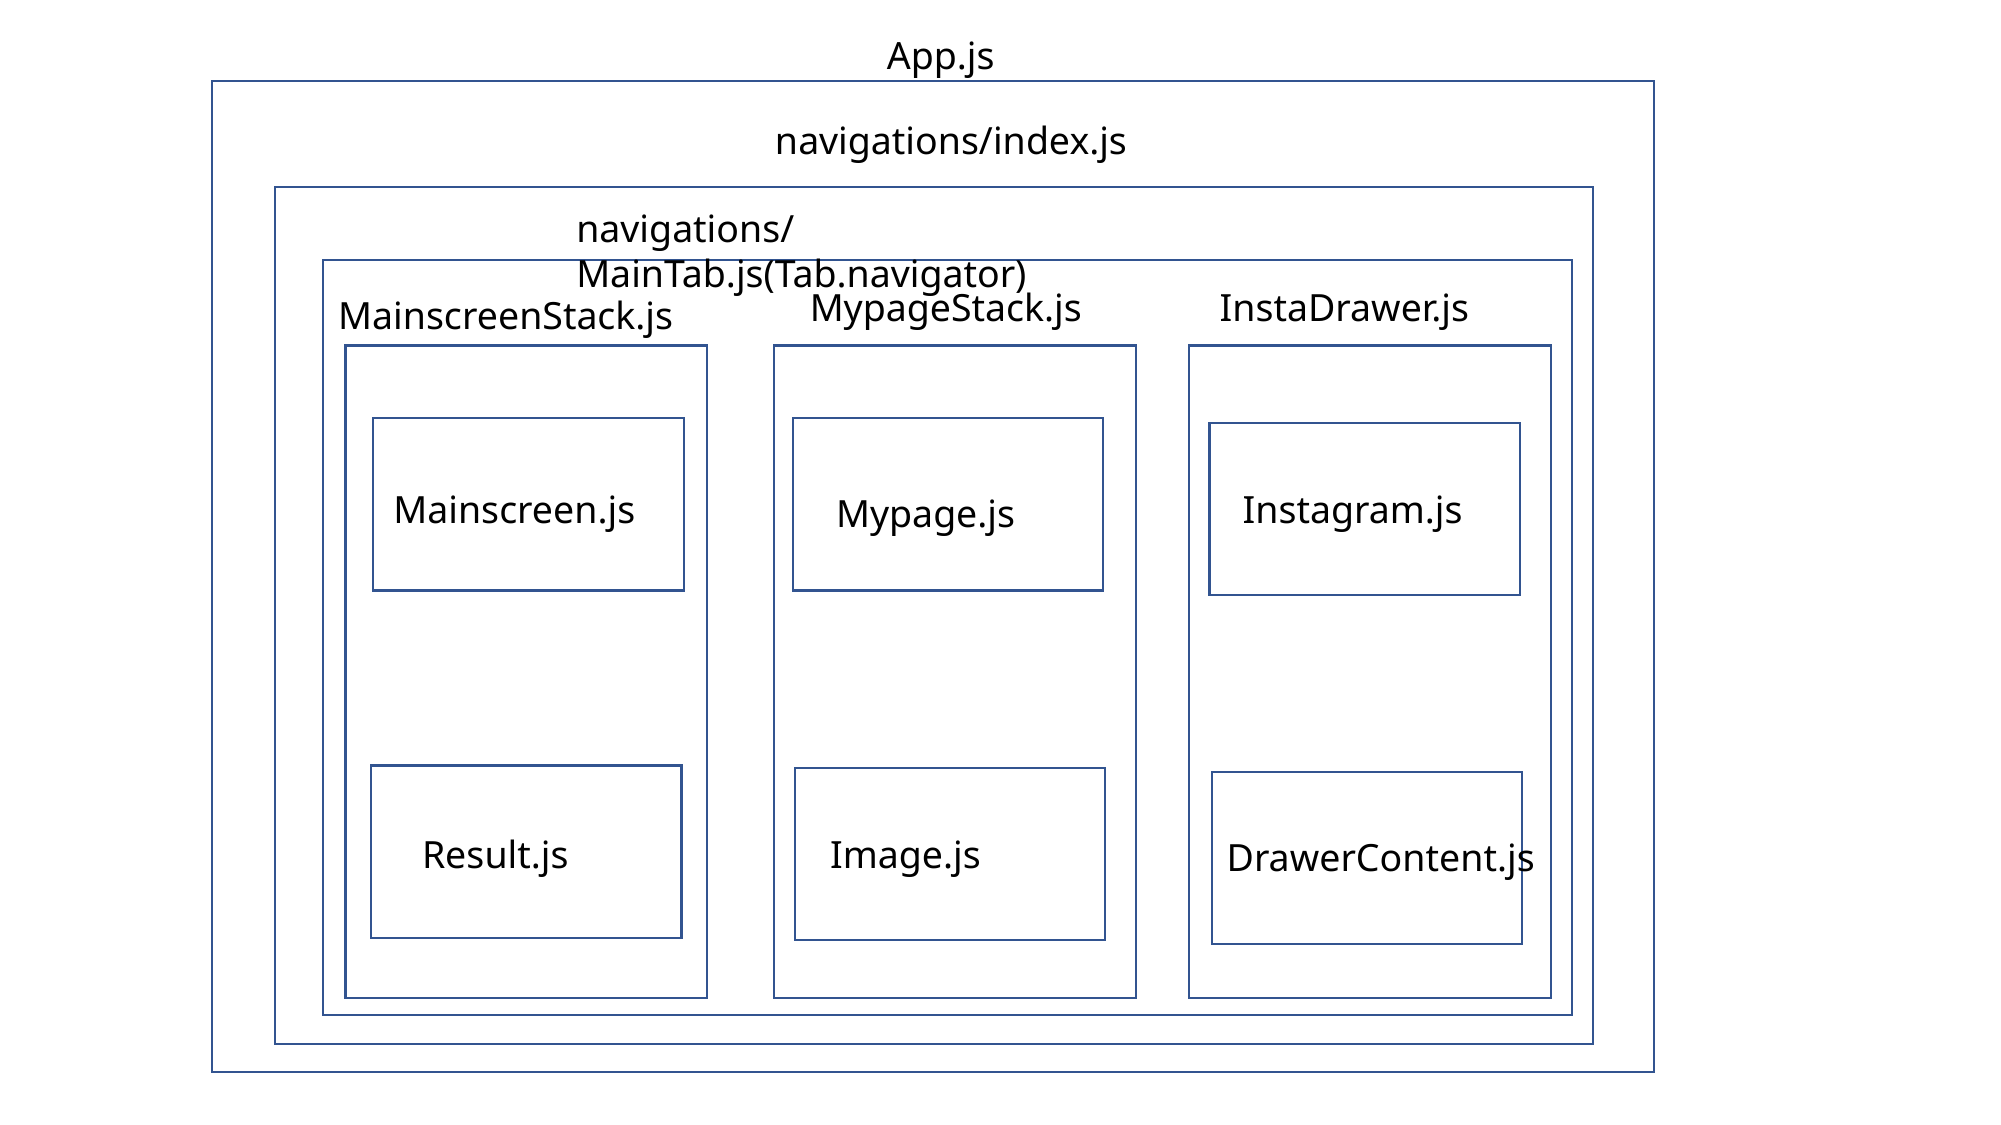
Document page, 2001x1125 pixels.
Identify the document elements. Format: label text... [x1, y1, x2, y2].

text_box DrawerContent.js [1211, 827, 1567, 887]
text_box [370, 764, 683, 939]
text_box Result.js [407, 823, 763, 884]
text_box [211, 80, 1655, 1073]
text_box [1211, 771, 1523, 827]
text_box navigations/index.js [760, 109, 1193, 170]
text_box [1211, 887, 1523, 945]
text_box navigations/MainTab.js(Tab.navigator) [561, 197, 1251, 303]
text_box [372, 417, 685, 592]
text_box Image.js [815, 824, 1171, 884]
text_box MainscreenStack.js [323, 284, 775, 345]
text_box [773, 344, 1137, 999]
text_box [322, 259, 1573, 1016]
text_box [794, 767, 1106, 941]
text_box MypageStack.js [795, 276, 1116, 337]
text_box Mainscreen.js [378, 478, 734, 539]
text_box [1208, 422, 1521, 596]
text_box [274, 186, 1594, 1045]
text_box InstaDrawer.js [1204, 276, 1526, 337]
text_box App.js [872, 24, 1218, 85]
text_box Mypage.js [821, 482, 1177, 542]
text_box Instagram.js [1227, 478, 1583, 539]
text_box [344, 345, 708, 999]
text_box [1188, 344, 1552, 999]
text_box [792, 417, 1104, 592]
